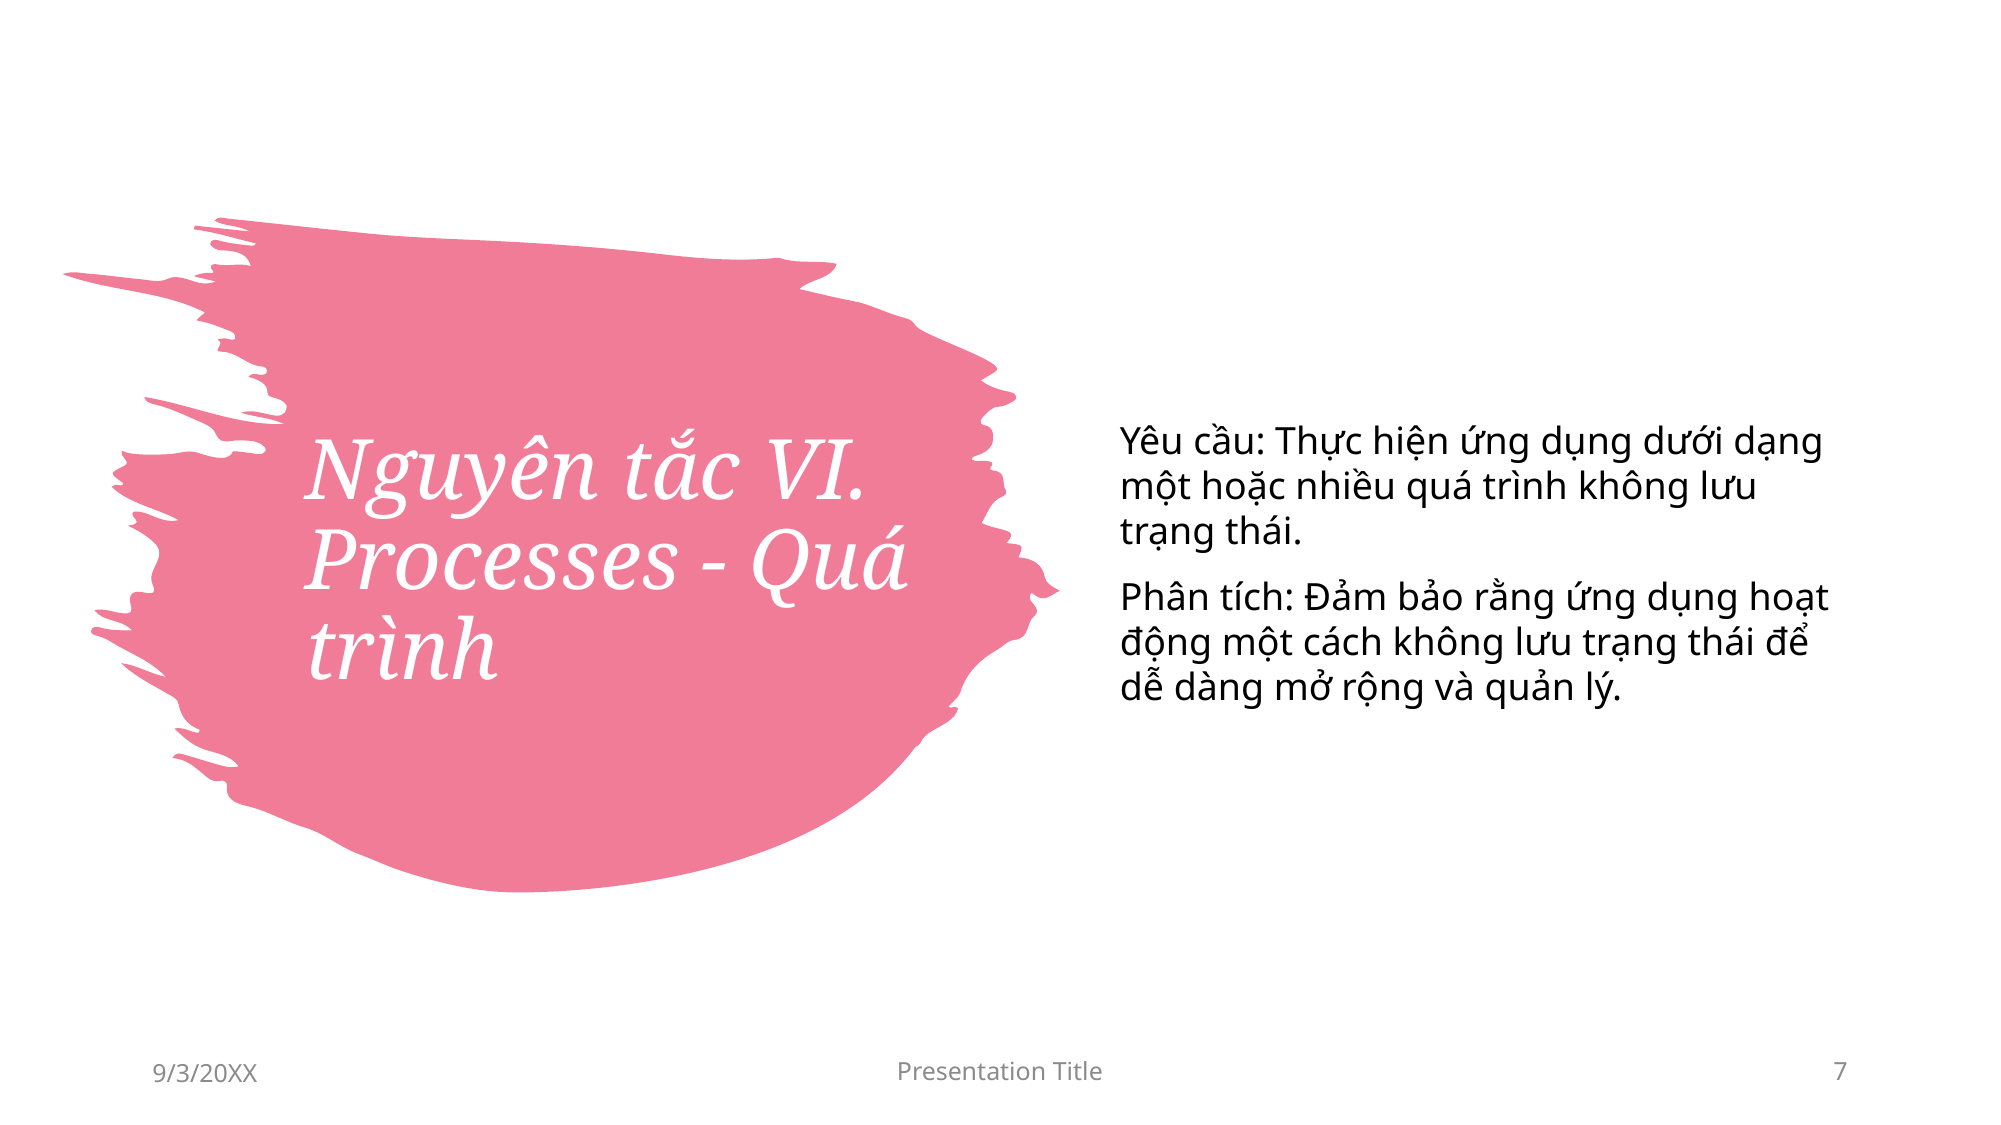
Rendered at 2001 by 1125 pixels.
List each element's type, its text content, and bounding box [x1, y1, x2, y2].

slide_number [137, 1042, 588, 1103]
title Nguyên tắc VI. Processes - Quá trình [290, 367, 990, 758]
footer Presentation Title [662, 1042, 1338, 1103]
slide_number 7 [1412, 1042, 1863, 1103]
list Yêu cầu: Thực hiện ứng dụng dưới dạng một hoặc nhiều quá trình không lưu trạng thái. Phân tích: Đảm bảo rằng ứng dụng hoạt động một cách không lưu trạng thái để dễ dàng mở rộng và quản lý. [1104, 116, 1863, 1009]
